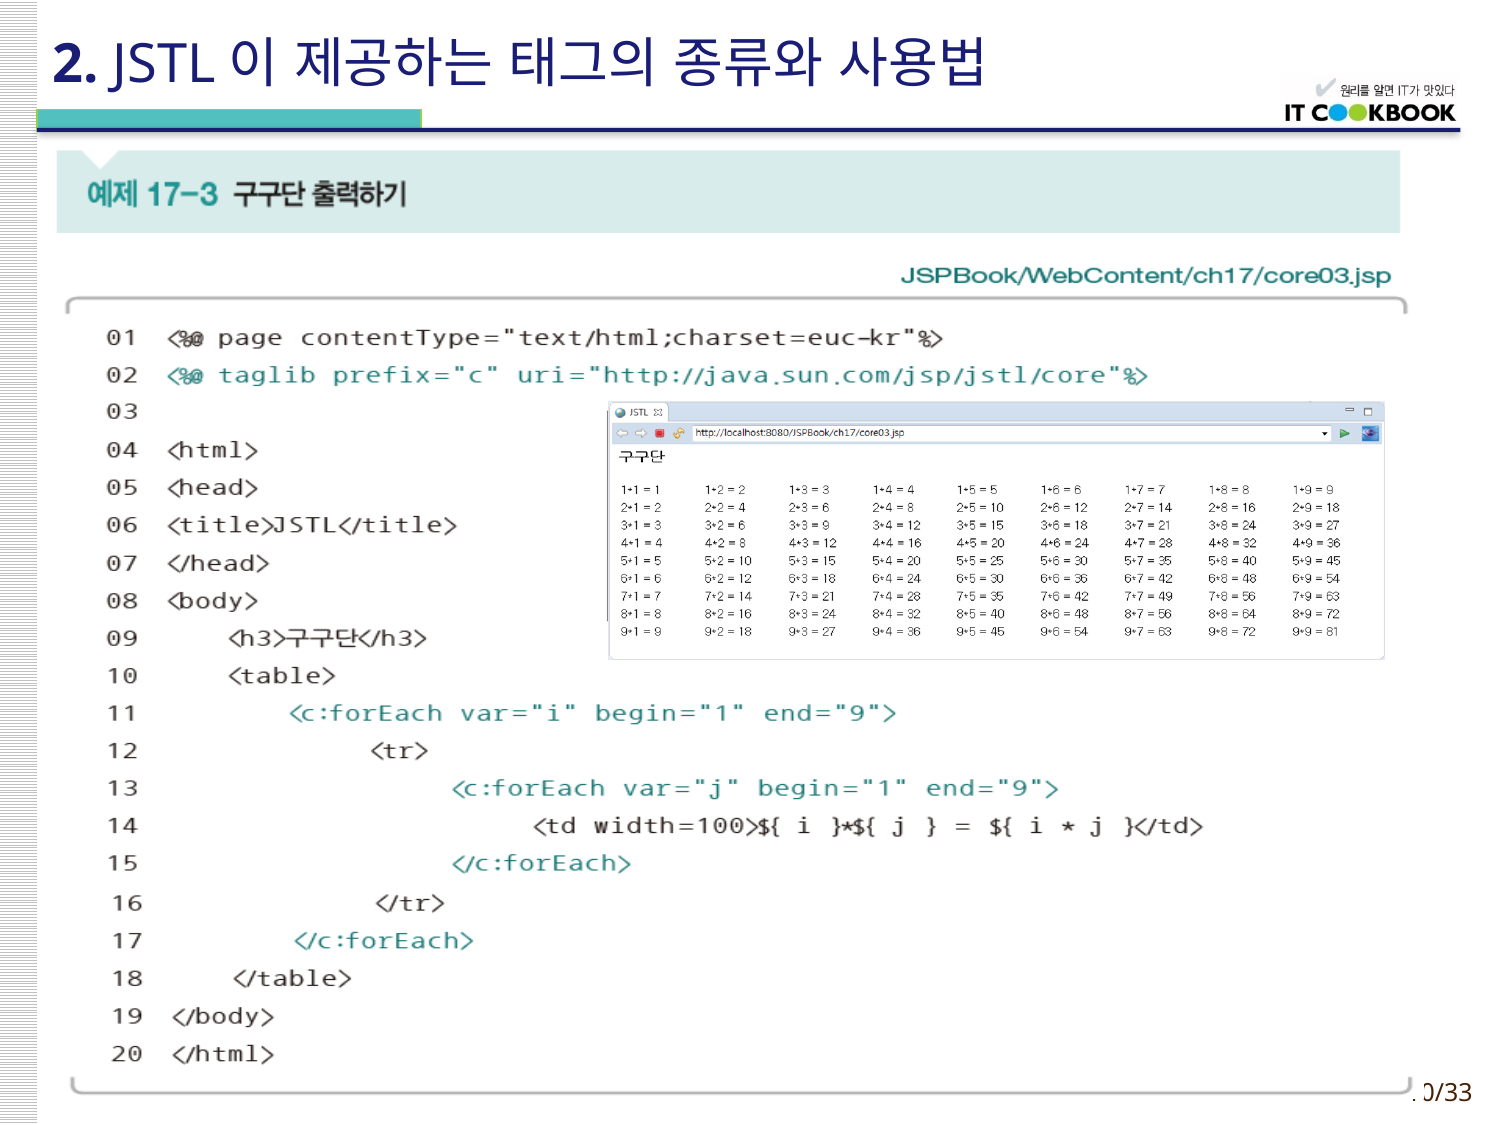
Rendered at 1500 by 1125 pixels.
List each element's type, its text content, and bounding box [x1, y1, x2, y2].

picture [54, 149, 1402, 233]
title 2. JSTL이 제공하는 태그의 종류와 사용법 [37, 13, 1278, 109]
picture [1281, 75, 1459, 123]
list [607, 401, 1385, 662]
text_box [54, 255, 1424, 1099]
